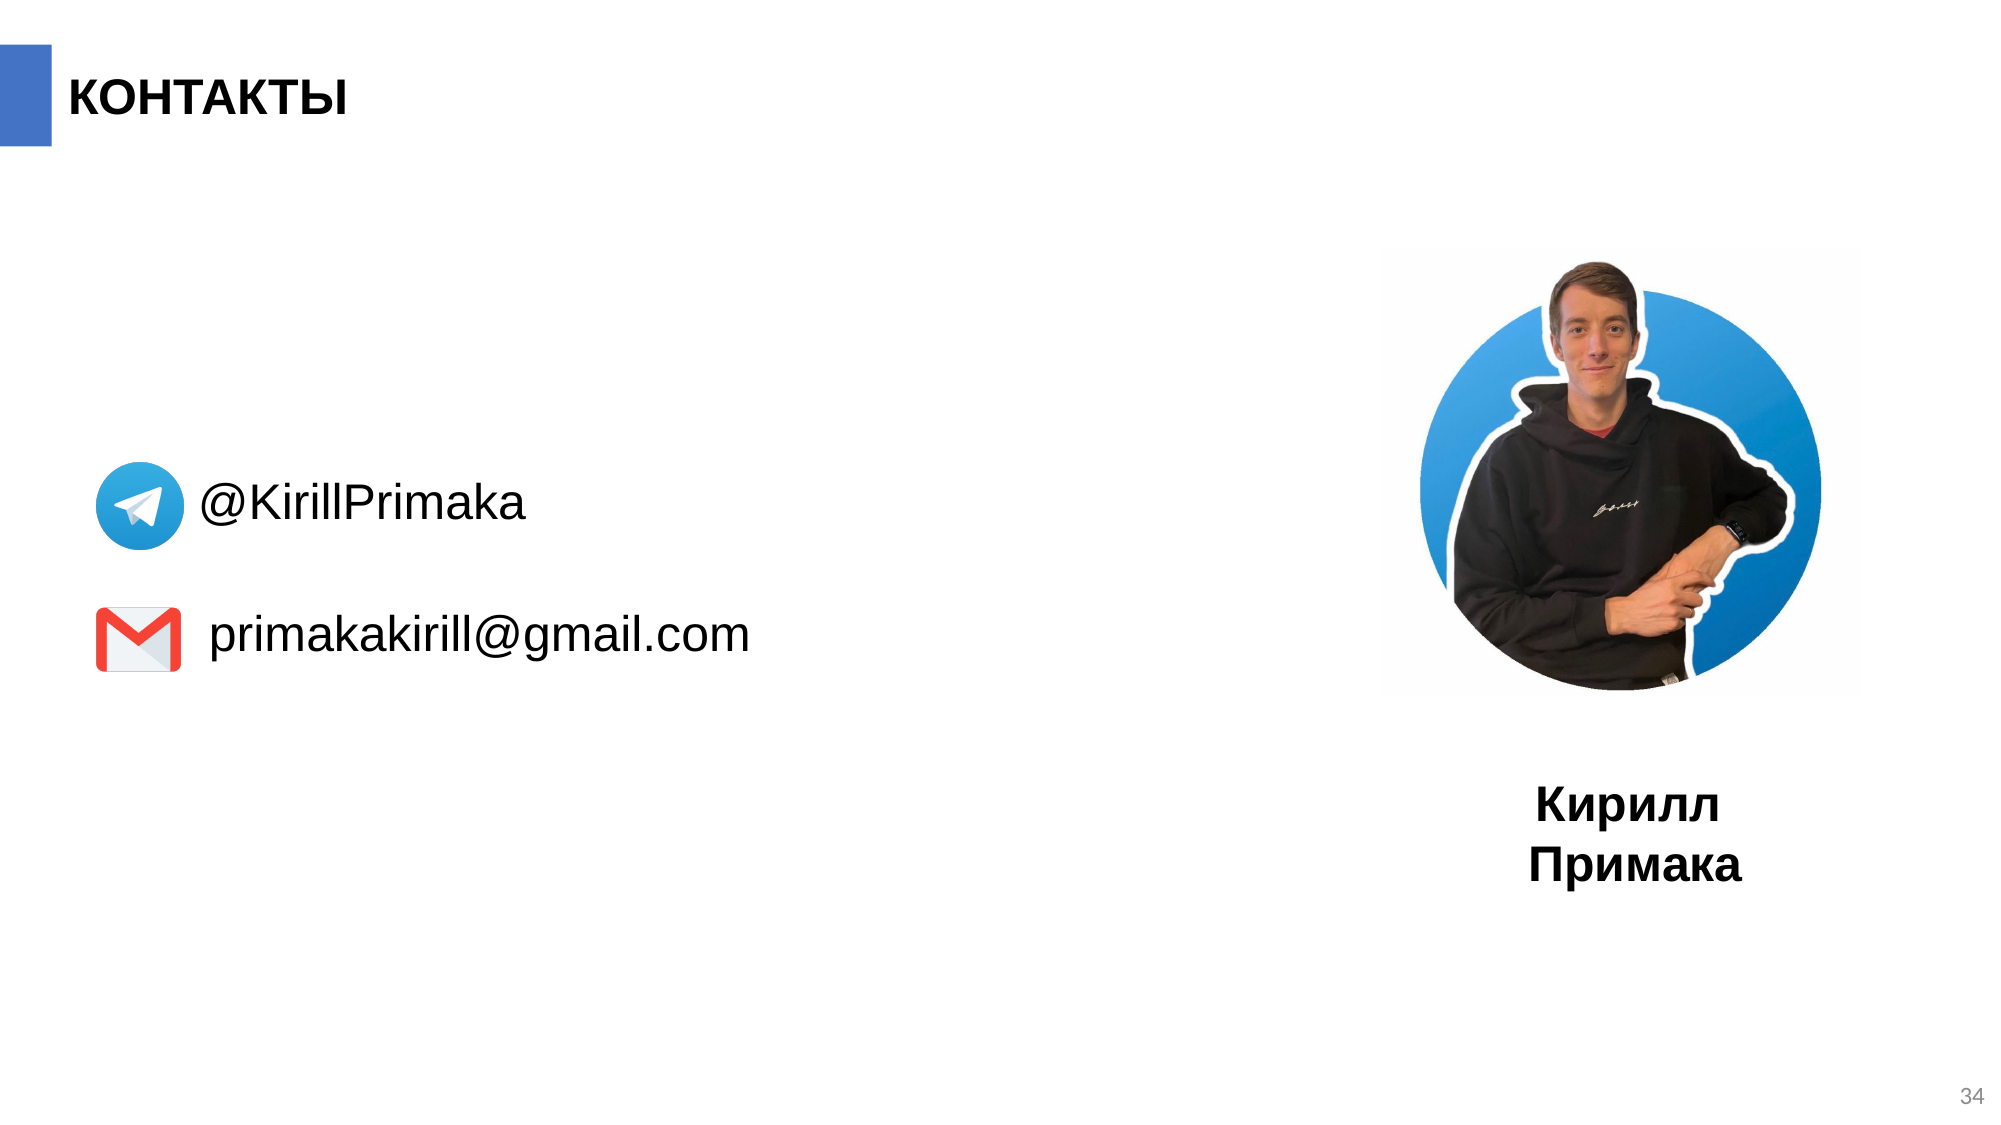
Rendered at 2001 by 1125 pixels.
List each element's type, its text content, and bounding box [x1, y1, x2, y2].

text_box @KirillPrimaka [184, 462, 1184, 538]
text_box primakakirill@gmail.com [194, 594, 1195, 669]
text_box [0, 44, 53, 147]
picture [1380, 249, 1861, 696]
slide_number 34 [1550, 1065, 2000, 1125]
picture [93, 594, 184, 685]
text_box Кирилл Примака [1513, 763, 1758, 899]
text_box КОНТАКТЫ [53, 57, 364, 133]
picture [96, 462, 184, 550]
